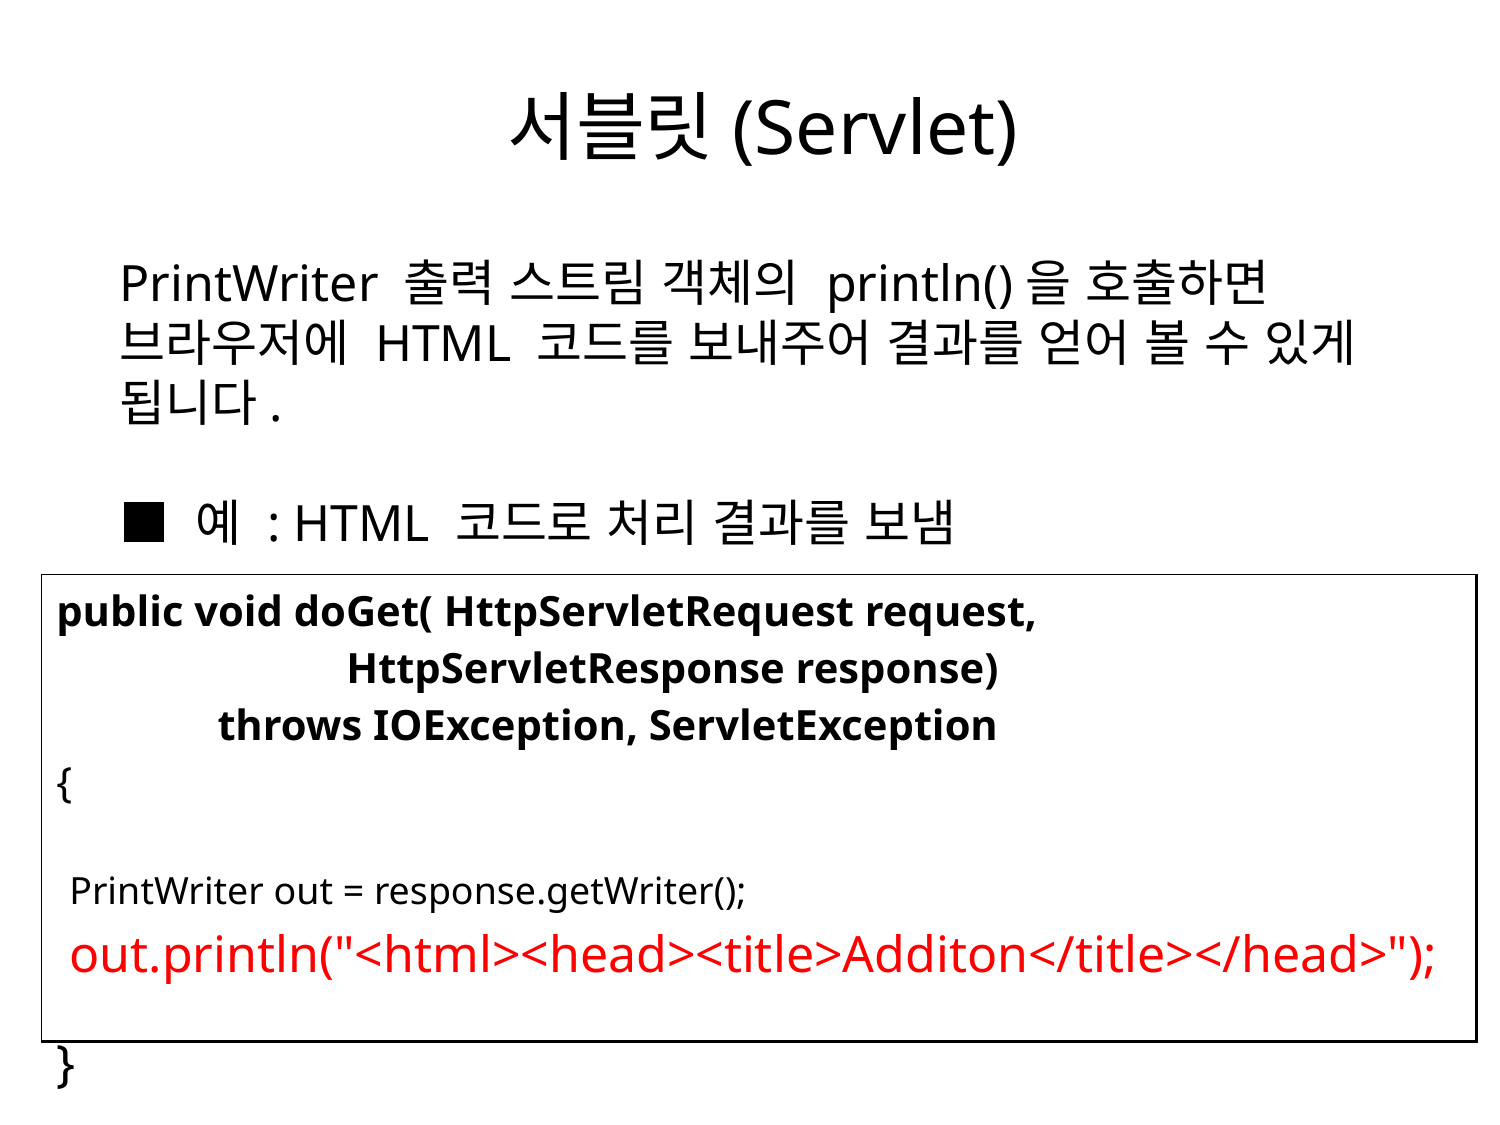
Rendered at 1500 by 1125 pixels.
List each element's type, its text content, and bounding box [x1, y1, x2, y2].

text_box PrintWriter 출력 스트림 객체의 println()을 호출하면 브라우저에 HTML 코드를 보내주어 결과를 얻어 볼 수 있게 됩니다. ■ 예 : HTML 코드로 처리 결과를 보냄 [104, 244, 1447, 560]
title 서블릿(Servlet) [64, 30, 1461, 219]
table_header public void doGet( HttpServletRequest request, HttpServletResponse response) throws IOException, ServletException { PrintWriter out = response.getWriter(); out.println("<html><head><title>Additon</title></head>"); } [42, 575, 1475, 1040]
